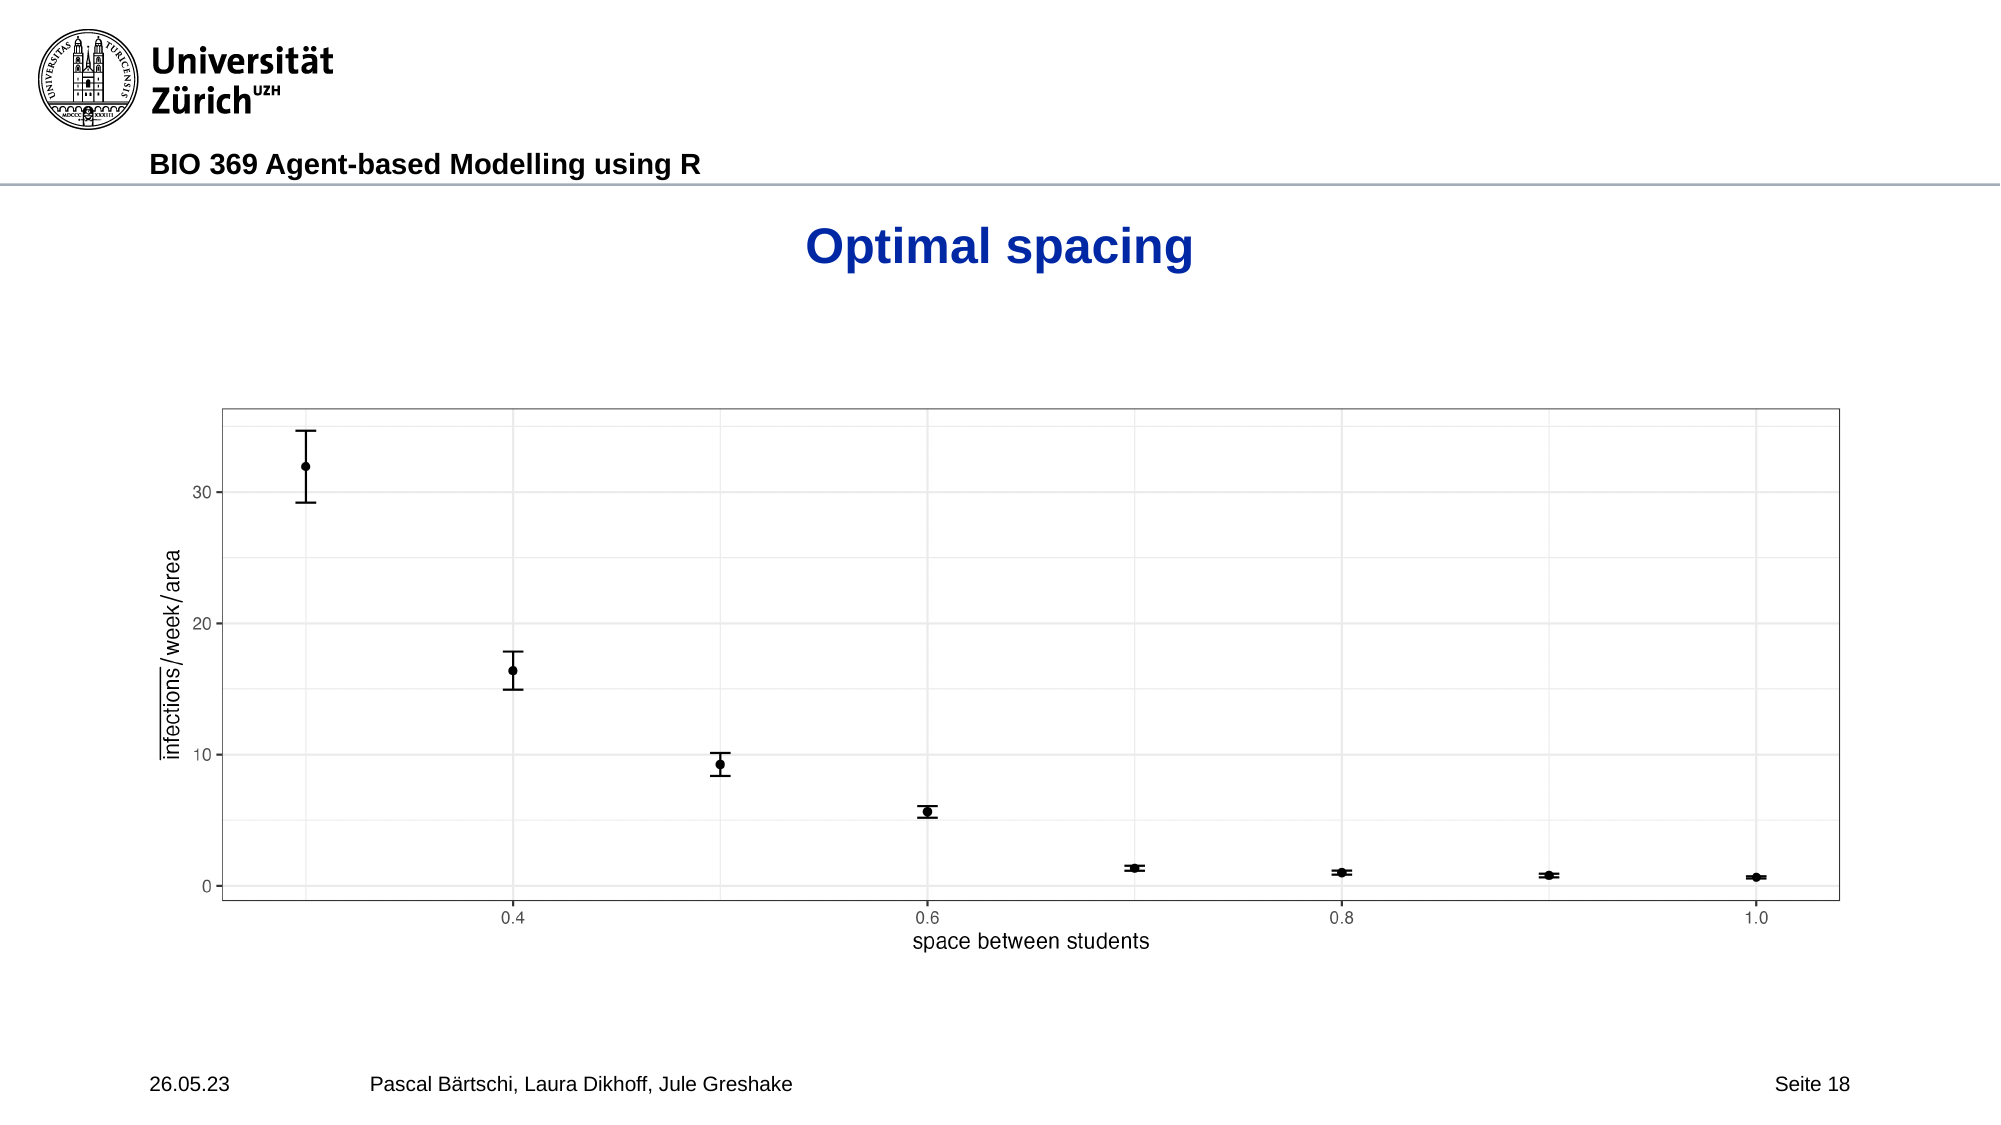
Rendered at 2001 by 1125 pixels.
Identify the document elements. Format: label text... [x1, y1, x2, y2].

footer Pascal Bärtschi, Laura Dikhoff, Jule Greshake [369, 1070, 1520, 1106]
title Optimal spacing [149, 208, 1851, 338]
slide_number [149, 1070, 354, 1106]
slide_number Seite 18 [1714, 1070, 1851, 1106]
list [149, 397, 1851, 964]
picture [32, 23, 339, 136]
